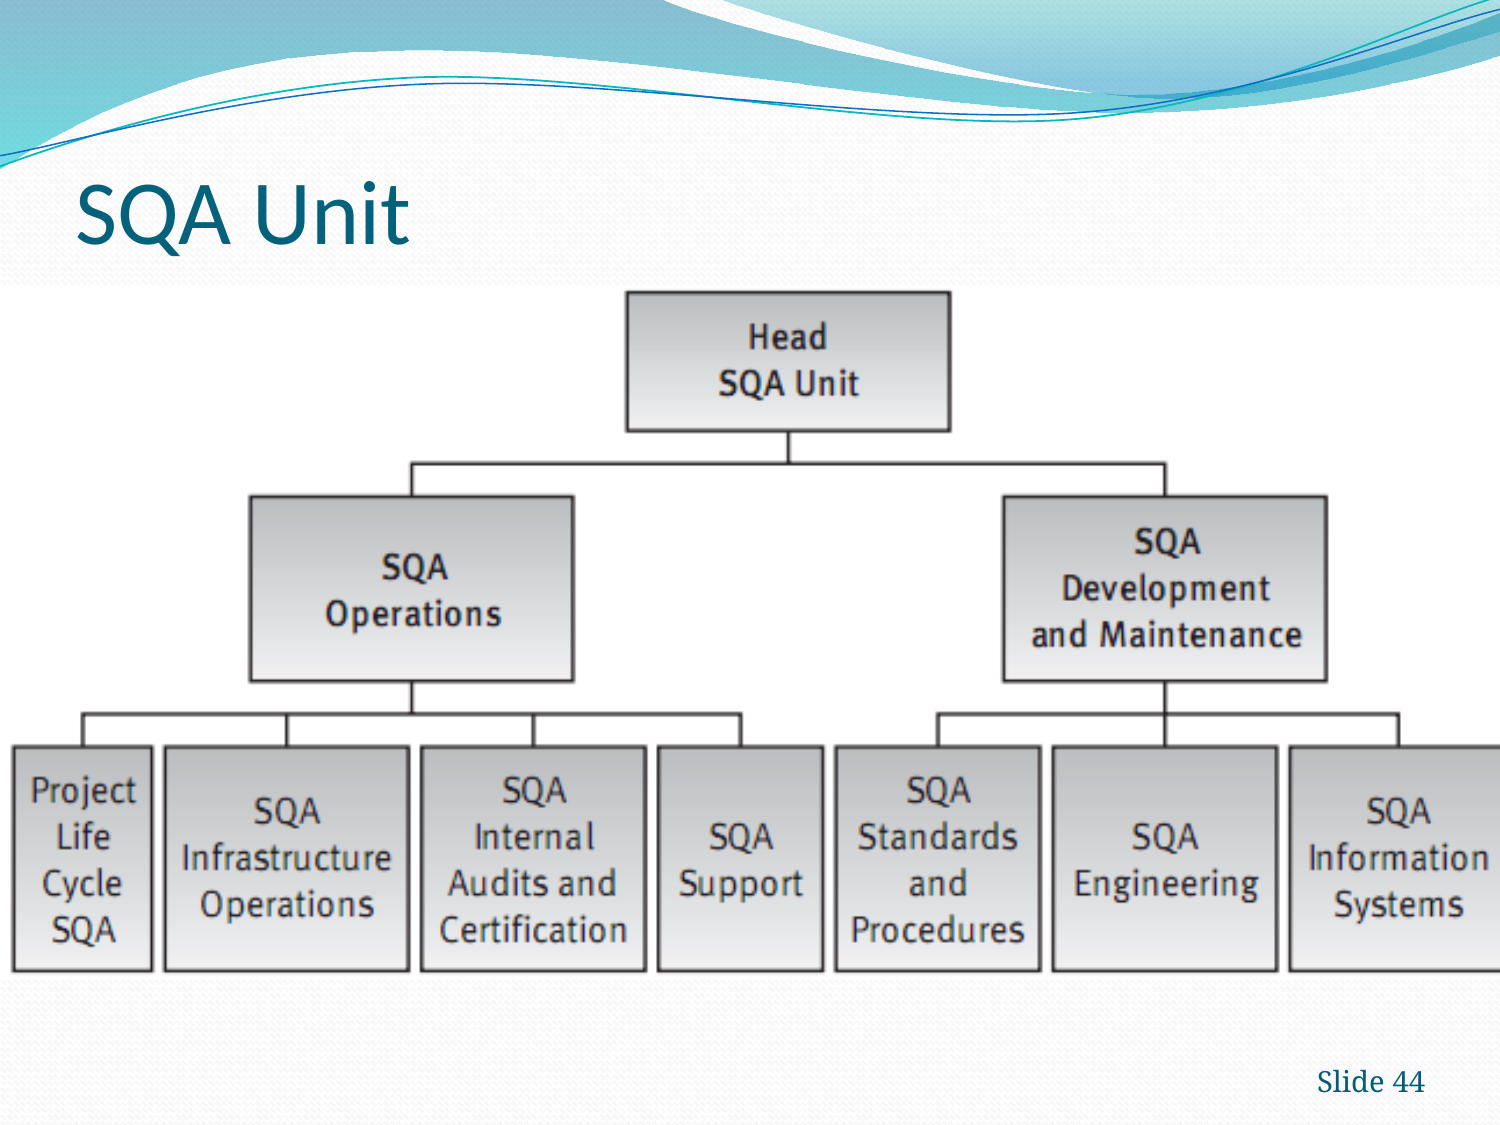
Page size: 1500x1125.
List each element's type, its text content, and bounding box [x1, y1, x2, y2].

picture [0, 287, 1500, 980]
title SQA Unit [75, 75, 1450, 263]
slide_number Slide 44 [1299, 1042, 1425, 1103]
